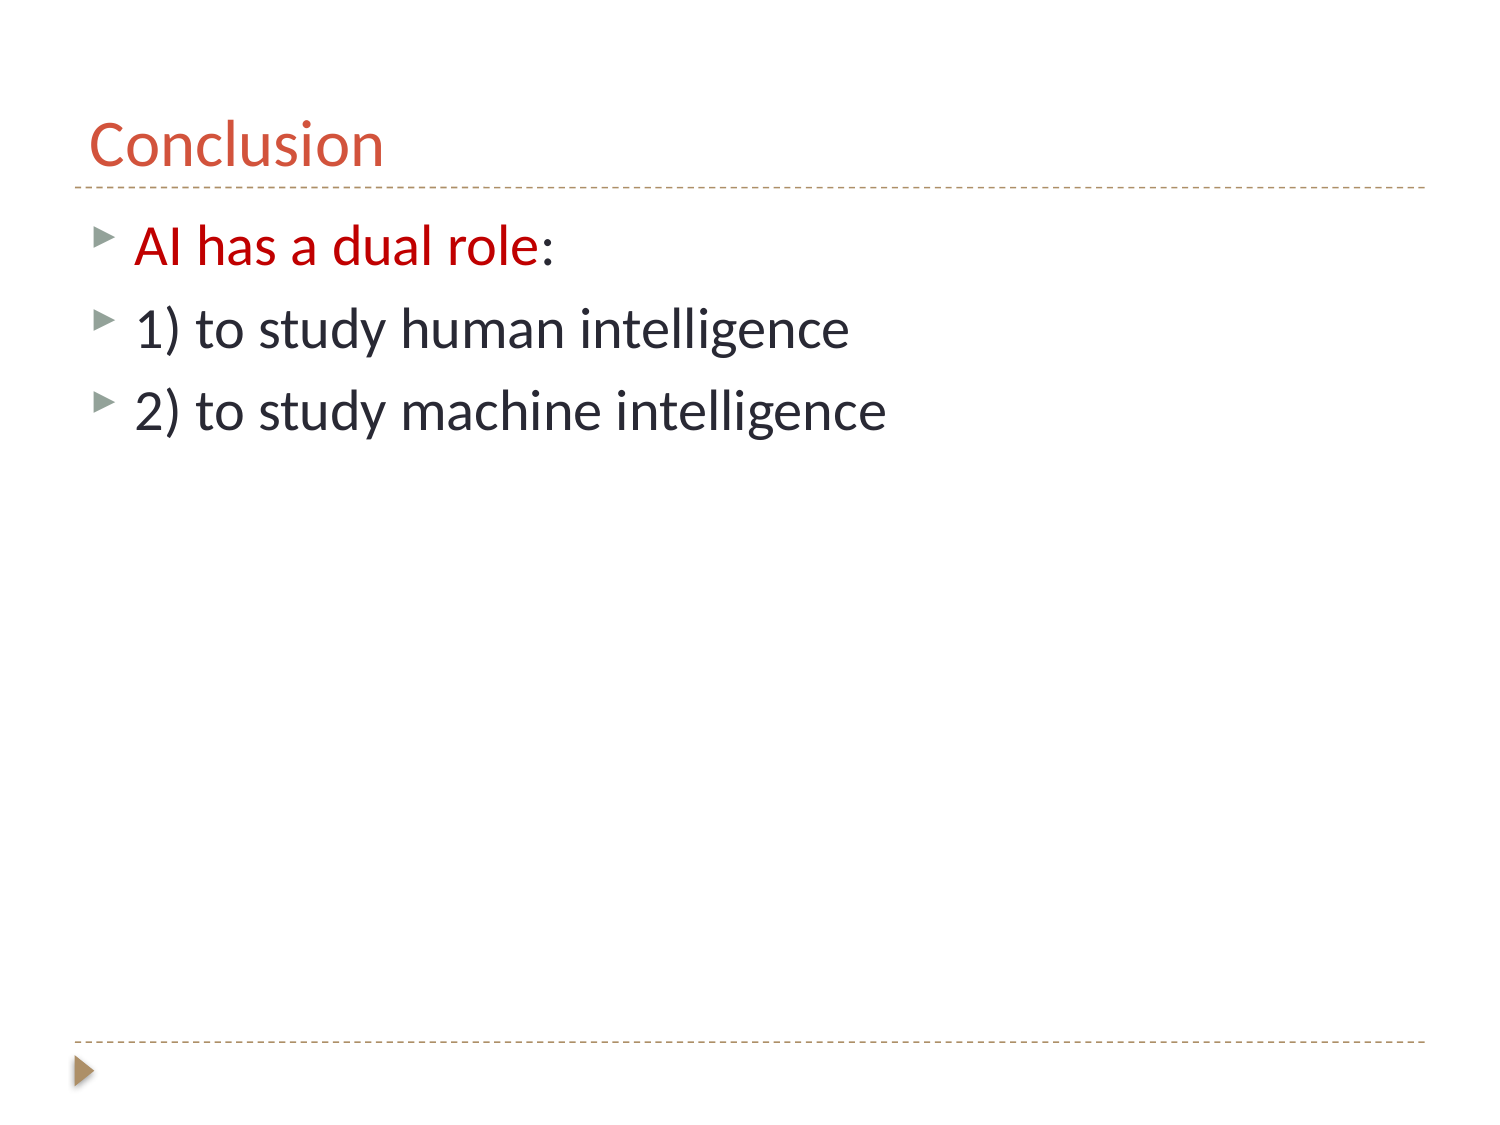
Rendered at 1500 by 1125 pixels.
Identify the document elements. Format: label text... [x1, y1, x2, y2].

title Conclusion [75, 24, 1425, 188]
list AI has a dual role: 1) to study human intelligence 2) to study machine intelligence [75, 200, 1425, 1010]
